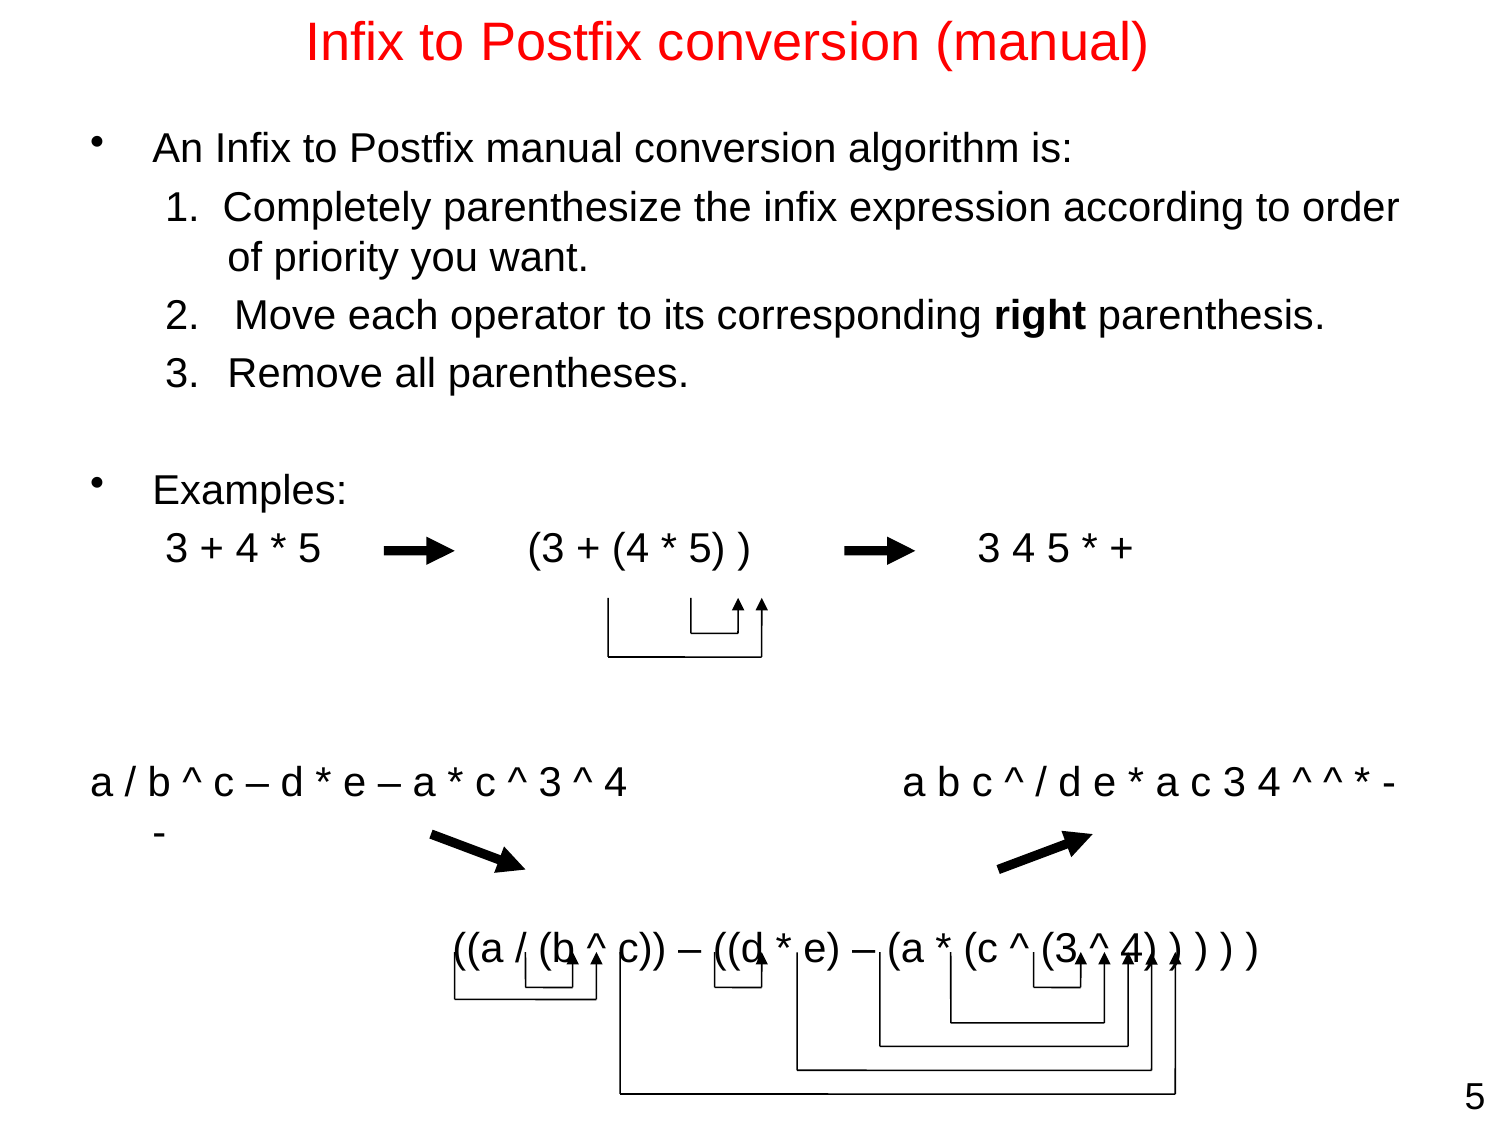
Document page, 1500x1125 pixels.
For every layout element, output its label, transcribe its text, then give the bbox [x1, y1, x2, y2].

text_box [607, 597, 762, 658]
text_box [430, 833, 526, 872]
title Infix to Postfix conversion (manual) [52, 0, 1404, 79]
text_box [844, 544, 916, 558]
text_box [454, 951, 1176, 1095]
text_box [998, 832, 1093, 870]
text_box [383, 544, 455, 558]
list An Infix to Postfix manual conversion algorithm is: 1. Completely parenthesize the infix expression according to order of priority you want. 2. Move each operator to its corresponding right parenthesis. Remove all parentheses. Examples: 3 + 4 * 5 (3 + (4 * 5) ) 3 4 5 * + a / b ^ c – d * e – a * c ^ 3 ^ 4 a b c ^ / d e * a c 3 4 ^ ^ * - - ((a / (b ^ c)) – ((d * e) – (a * (c ^ (3 ^ 4) ) ) ) ) [74, 113, 1426, 1083]
